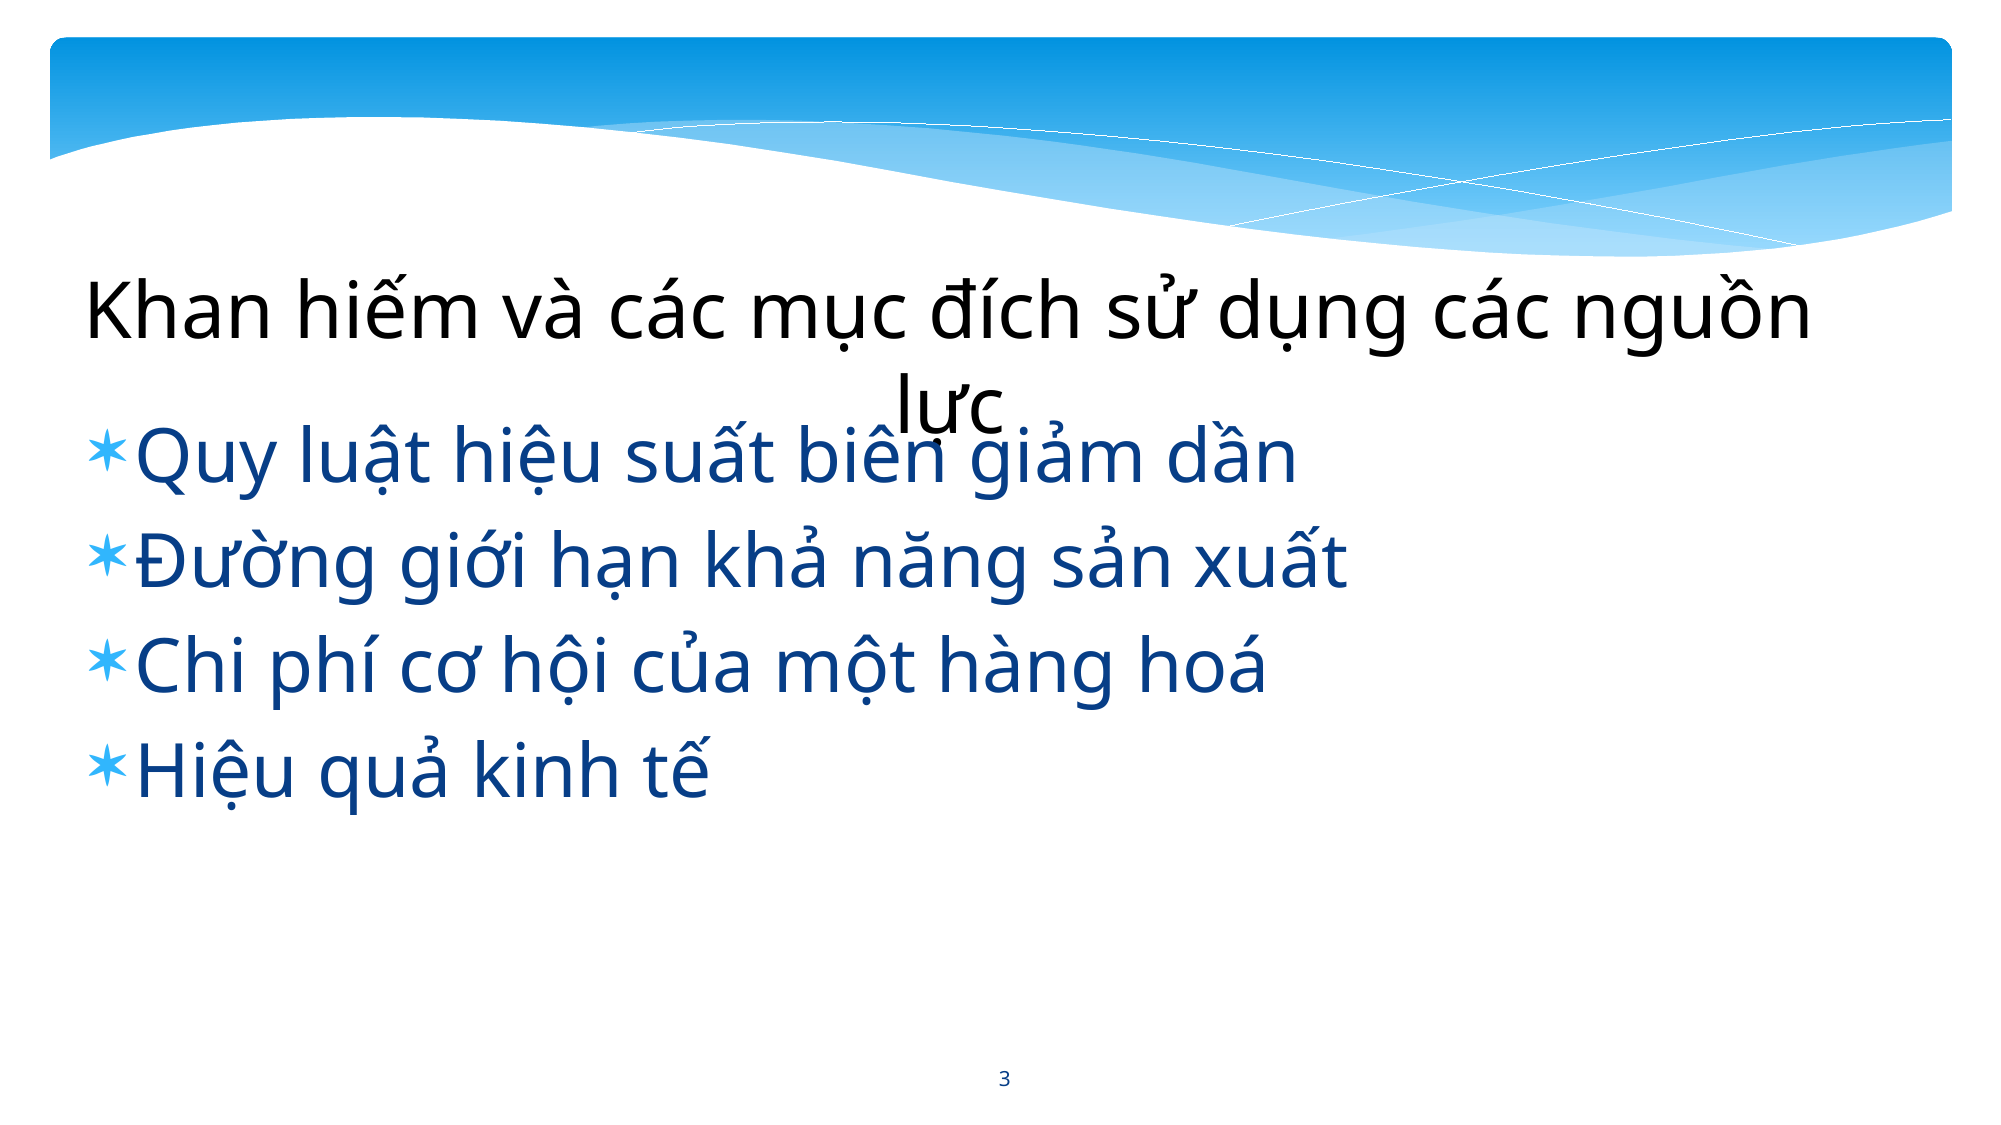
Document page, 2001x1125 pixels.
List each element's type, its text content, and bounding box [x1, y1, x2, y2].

text_box Quy luật hiệu suất biên giảm dần Đường giới hạn khả năng sản xuất Chi phí cơ hội của một hàng hoá Hiệu quả kinh tế [74, 399, 1811, 1005]
slide_number 3 [877, 1050, 1132, 1110]
text_box Khan hiếm và các mục đích sử dụng các nguồn lực [49, 252, 1850, 458]
